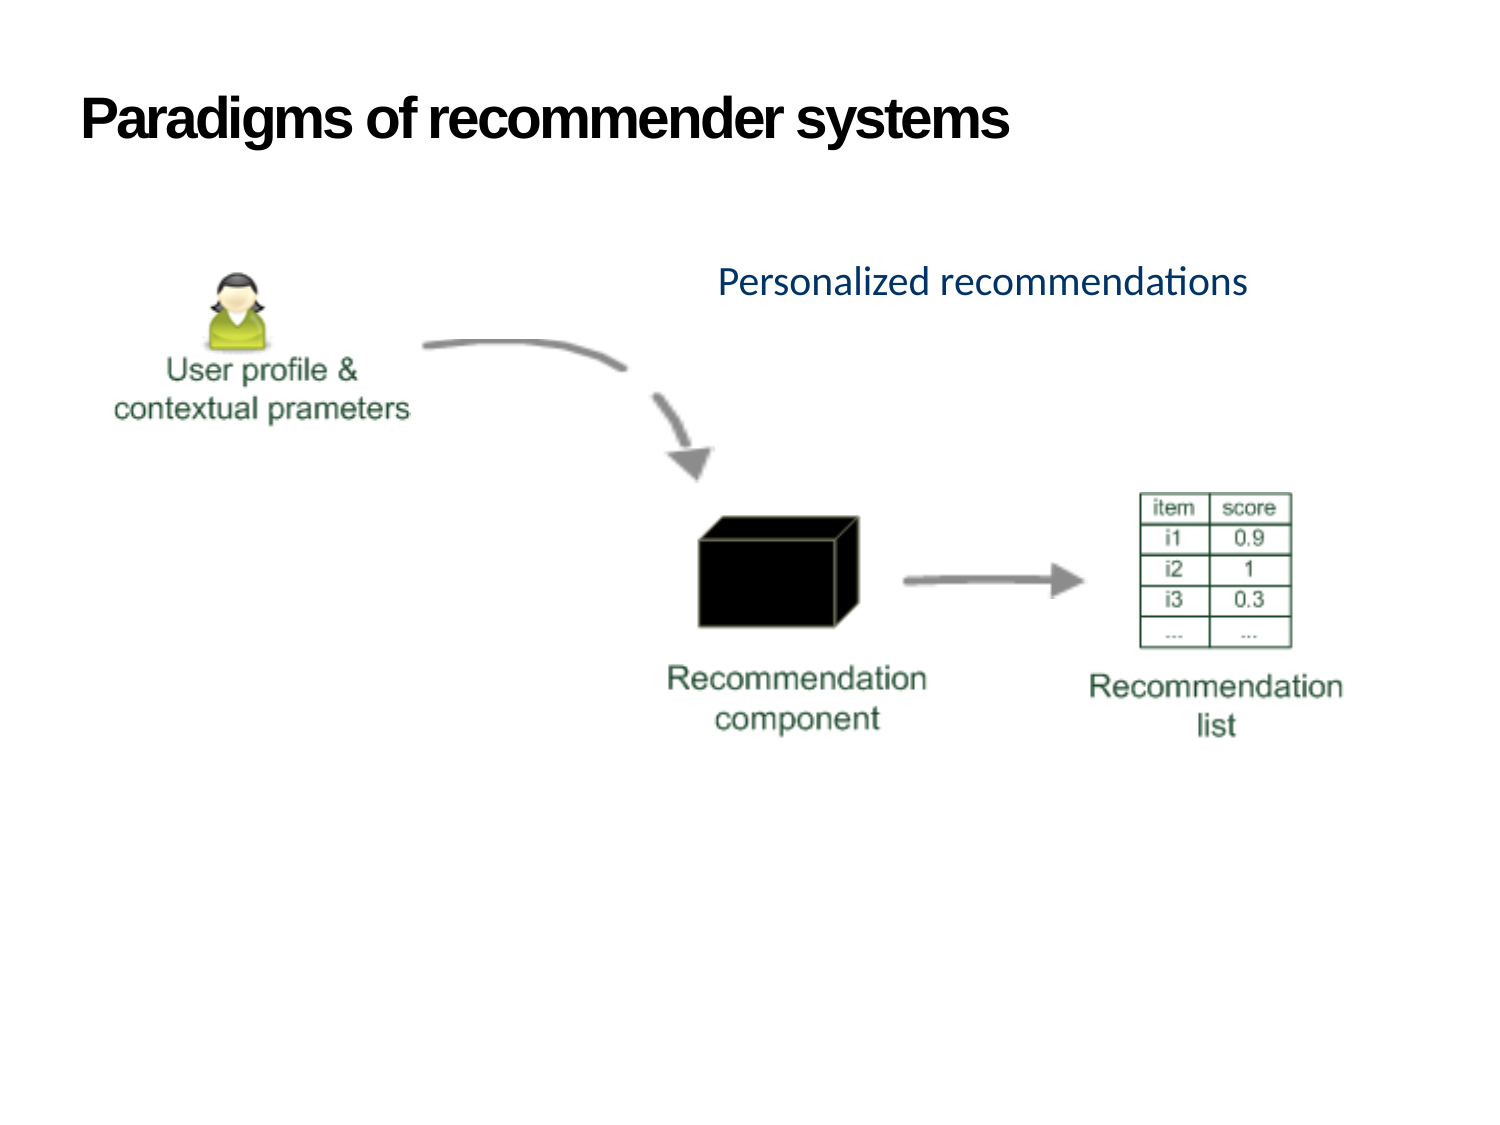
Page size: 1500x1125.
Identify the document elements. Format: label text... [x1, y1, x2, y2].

text_box Personalized recommendations [703, 246, 1453, 311]
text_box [667, 491, 1355, 747]
title Paradigms of recommender systems [64, 45, 1069, 185]
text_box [114, 269, 715, 483]
